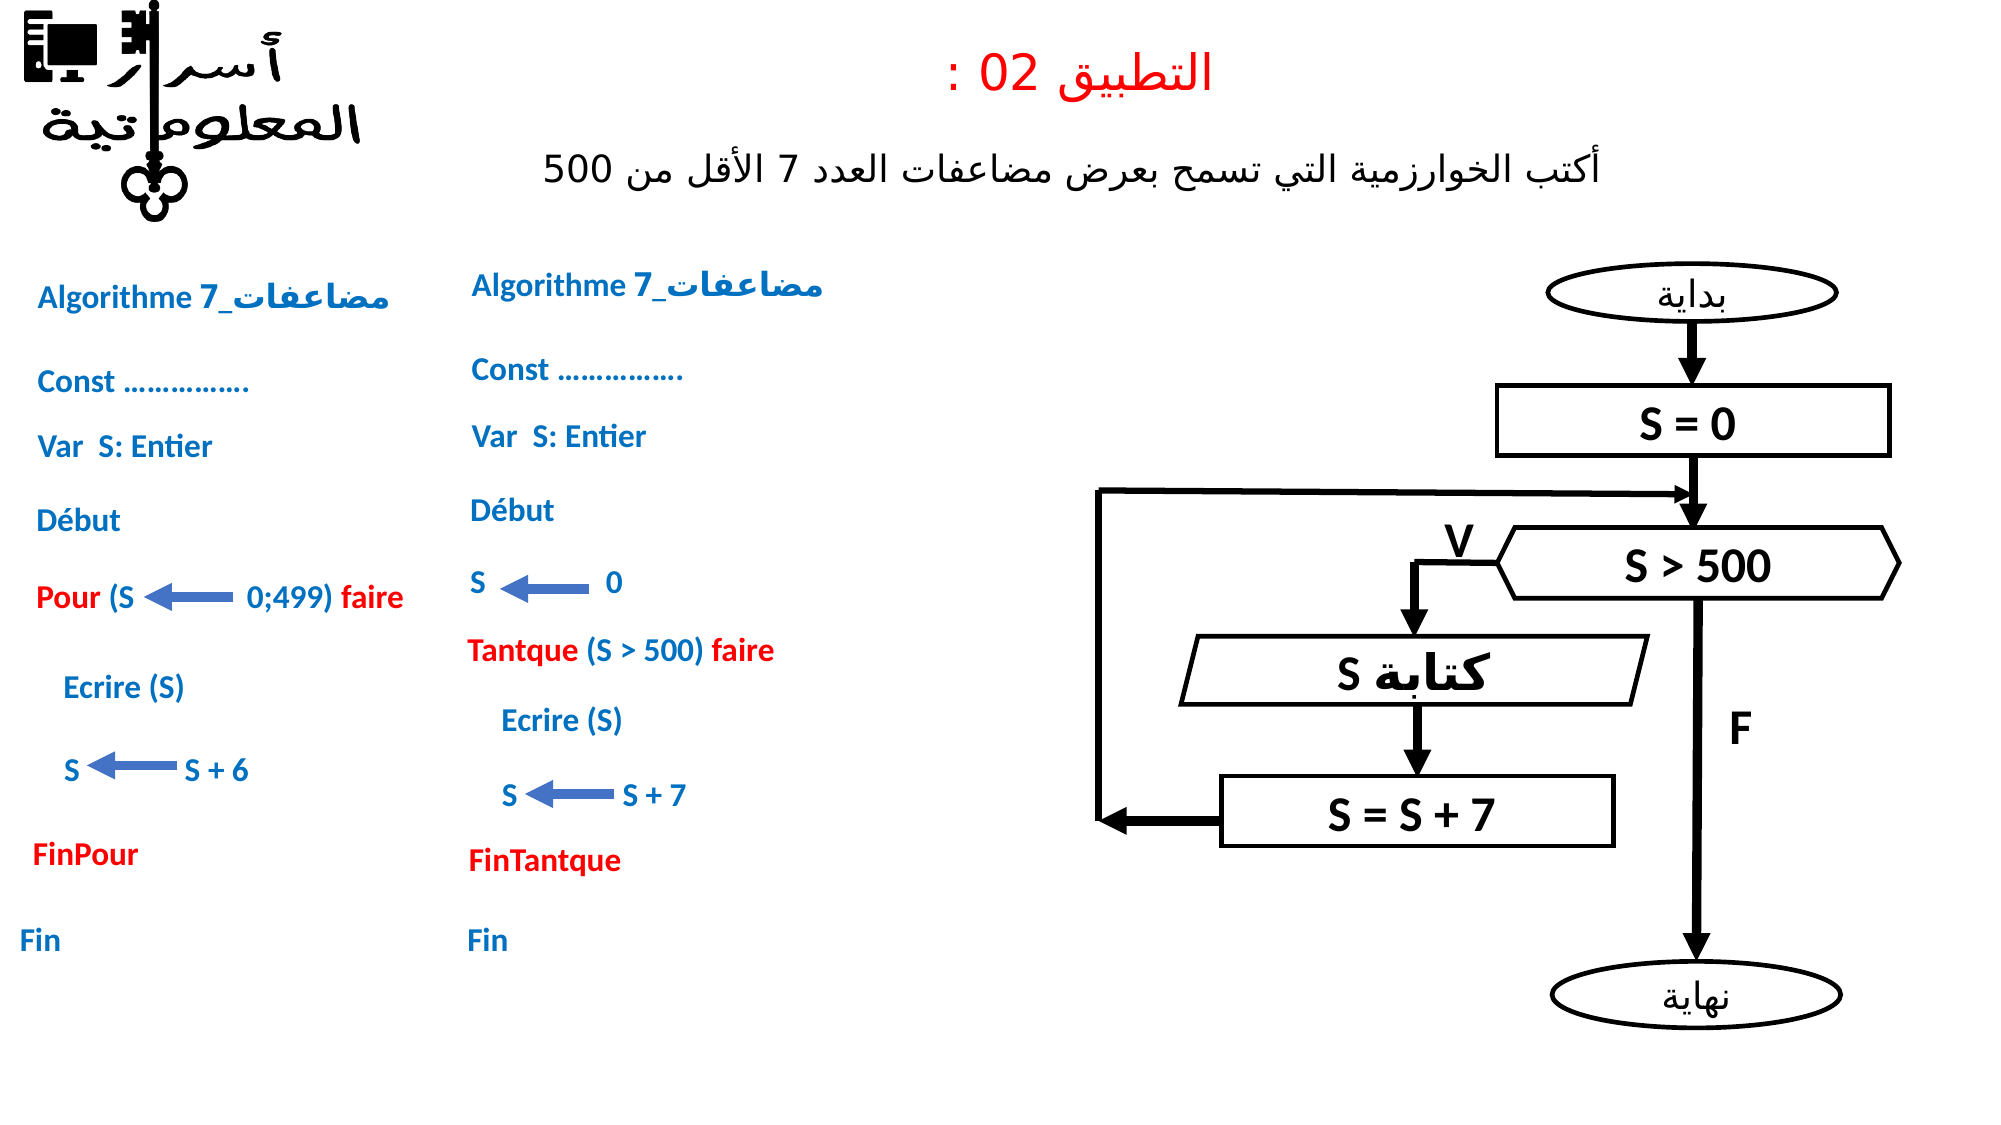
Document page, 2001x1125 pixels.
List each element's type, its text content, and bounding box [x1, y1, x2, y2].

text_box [452, 255, 894, 967]
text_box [1098, 263, 1900, 1028]
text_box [4, 268, 452, 967]
picture [24, 0, 360, 222]
text_box التطبيق 02 : أكتب الخوارزمية التي تسمح بعرض مضاعفات العدد 7 الأقل من 500 [328, 32, 1816, 198]
